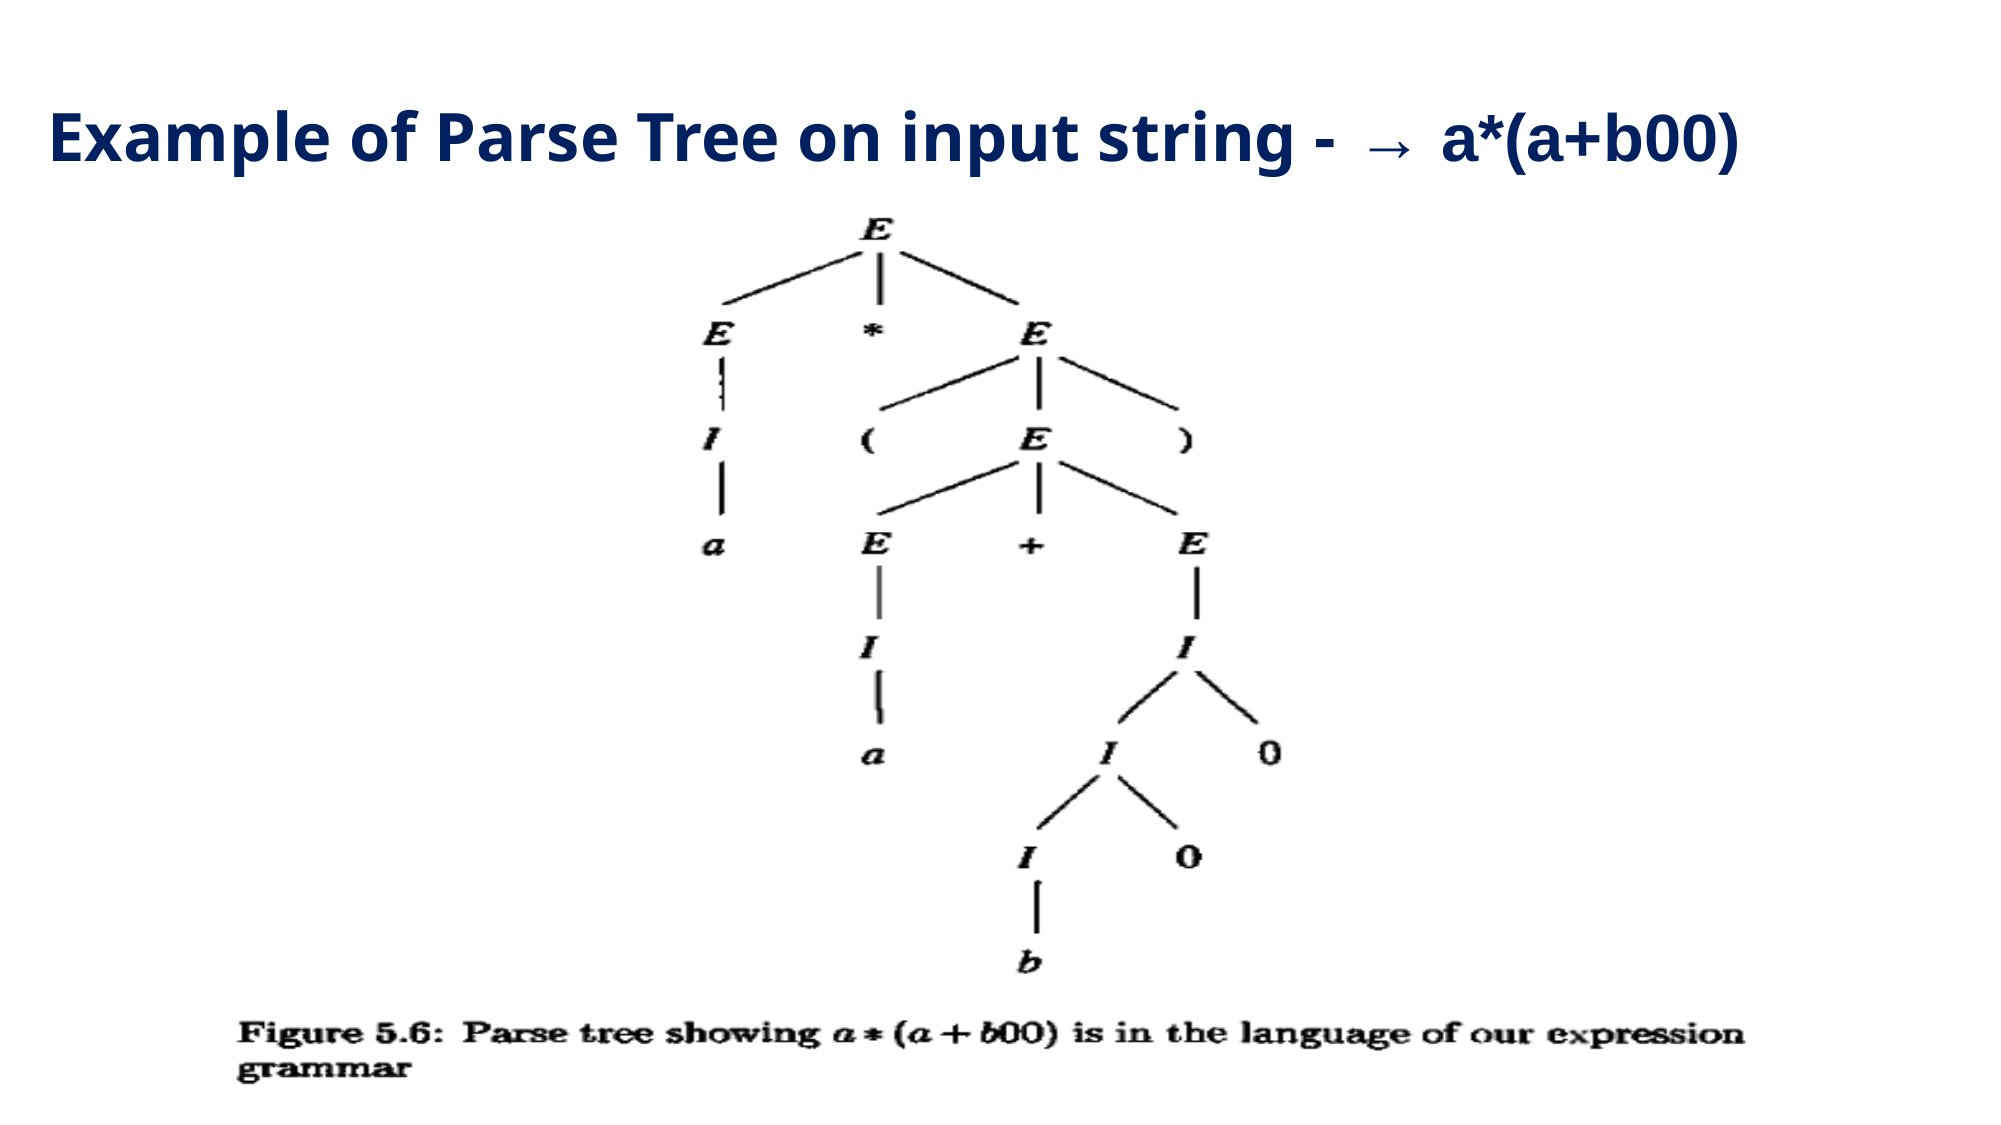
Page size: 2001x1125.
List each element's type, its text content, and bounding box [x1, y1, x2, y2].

picture [80, 200, 1863, 1101]
title Example of Parse Tree on input string - → a*(a+b00) [32, 79, 1863, 201]
